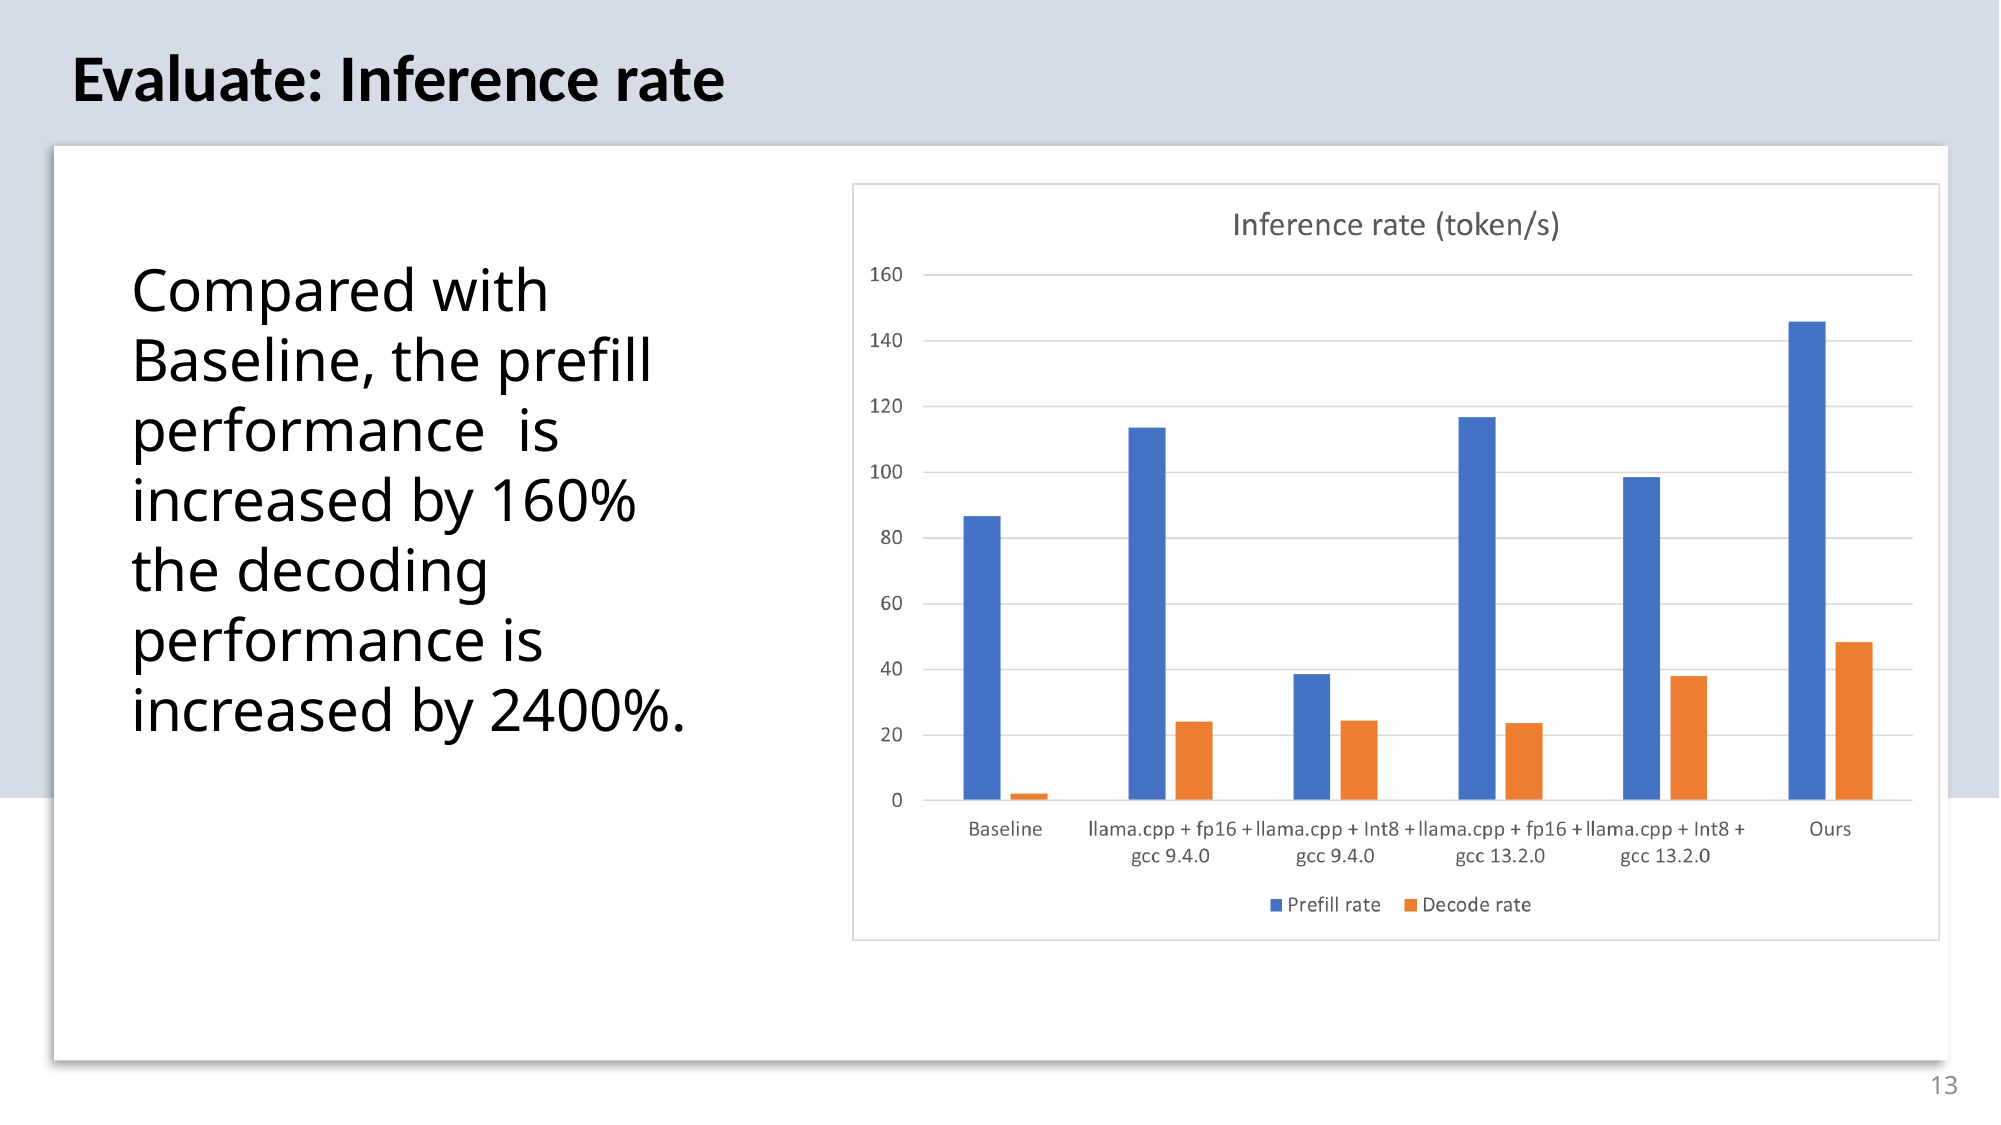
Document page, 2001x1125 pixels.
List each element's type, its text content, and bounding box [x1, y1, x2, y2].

text_box Compared with Baseline, the prefill performance is increased by 160% the decoding performance is increased by 2400%. [116, 246, 806, 751]
slide_number 13 [1523, 1056, 1974, 1117]
text_box Evaluate: Inference rate [57, 27, 741, 122]
picture [852, 183, 1940, 941]
